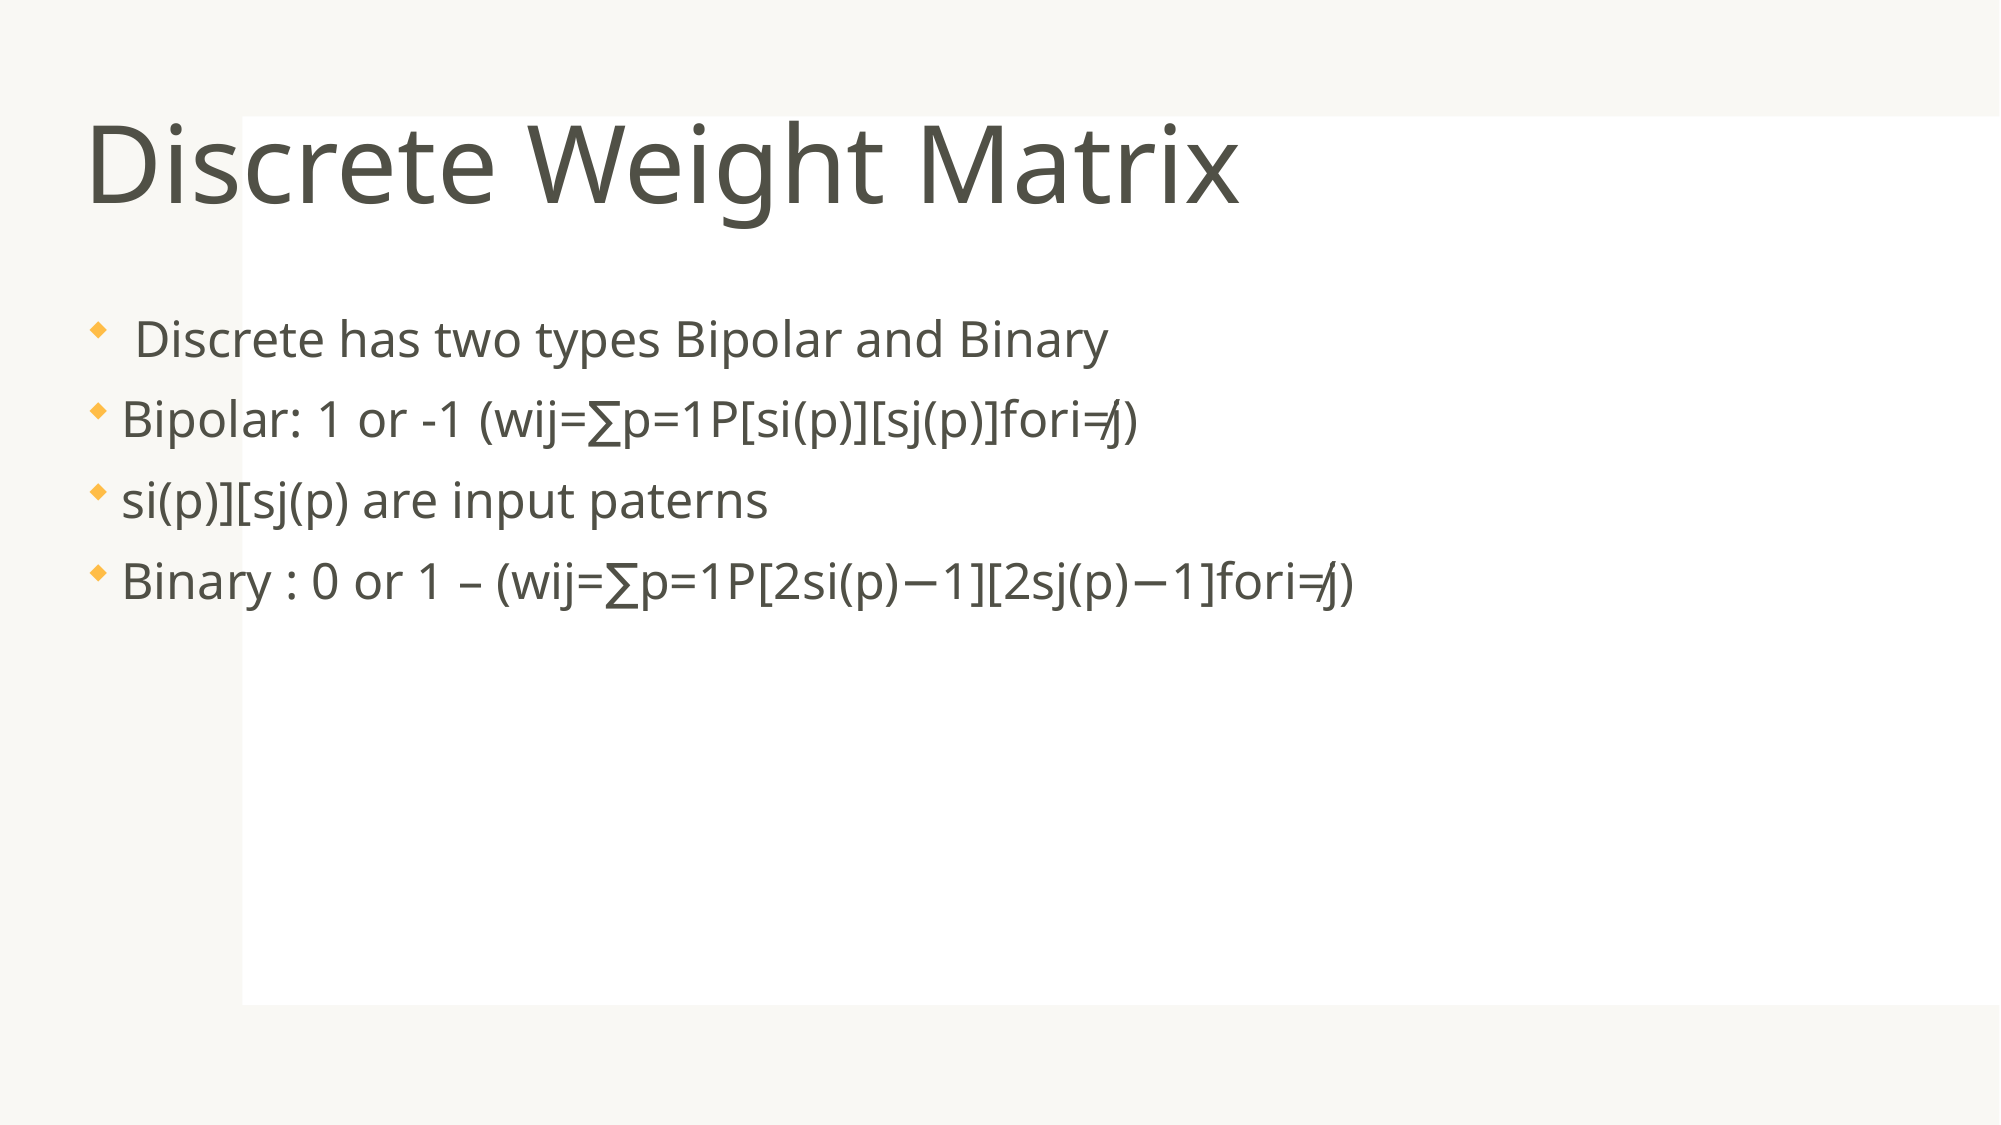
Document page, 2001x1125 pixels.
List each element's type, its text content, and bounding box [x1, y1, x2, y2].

title Discrete Weight Matrix [68, 59, 1799, 278]
list Discrete has two types Bipolar and Binary Bipolar: 1 or -1 (wij=∑p=1P[si(p)][sj(p)]fori≠j) si(p)][sj(p) are input paterns Binary : 0 or 1 – (wij=∑p=1P[2si(p)−1][2sj(p)−1]fori≠j) [68, 299, 1799, 990]
